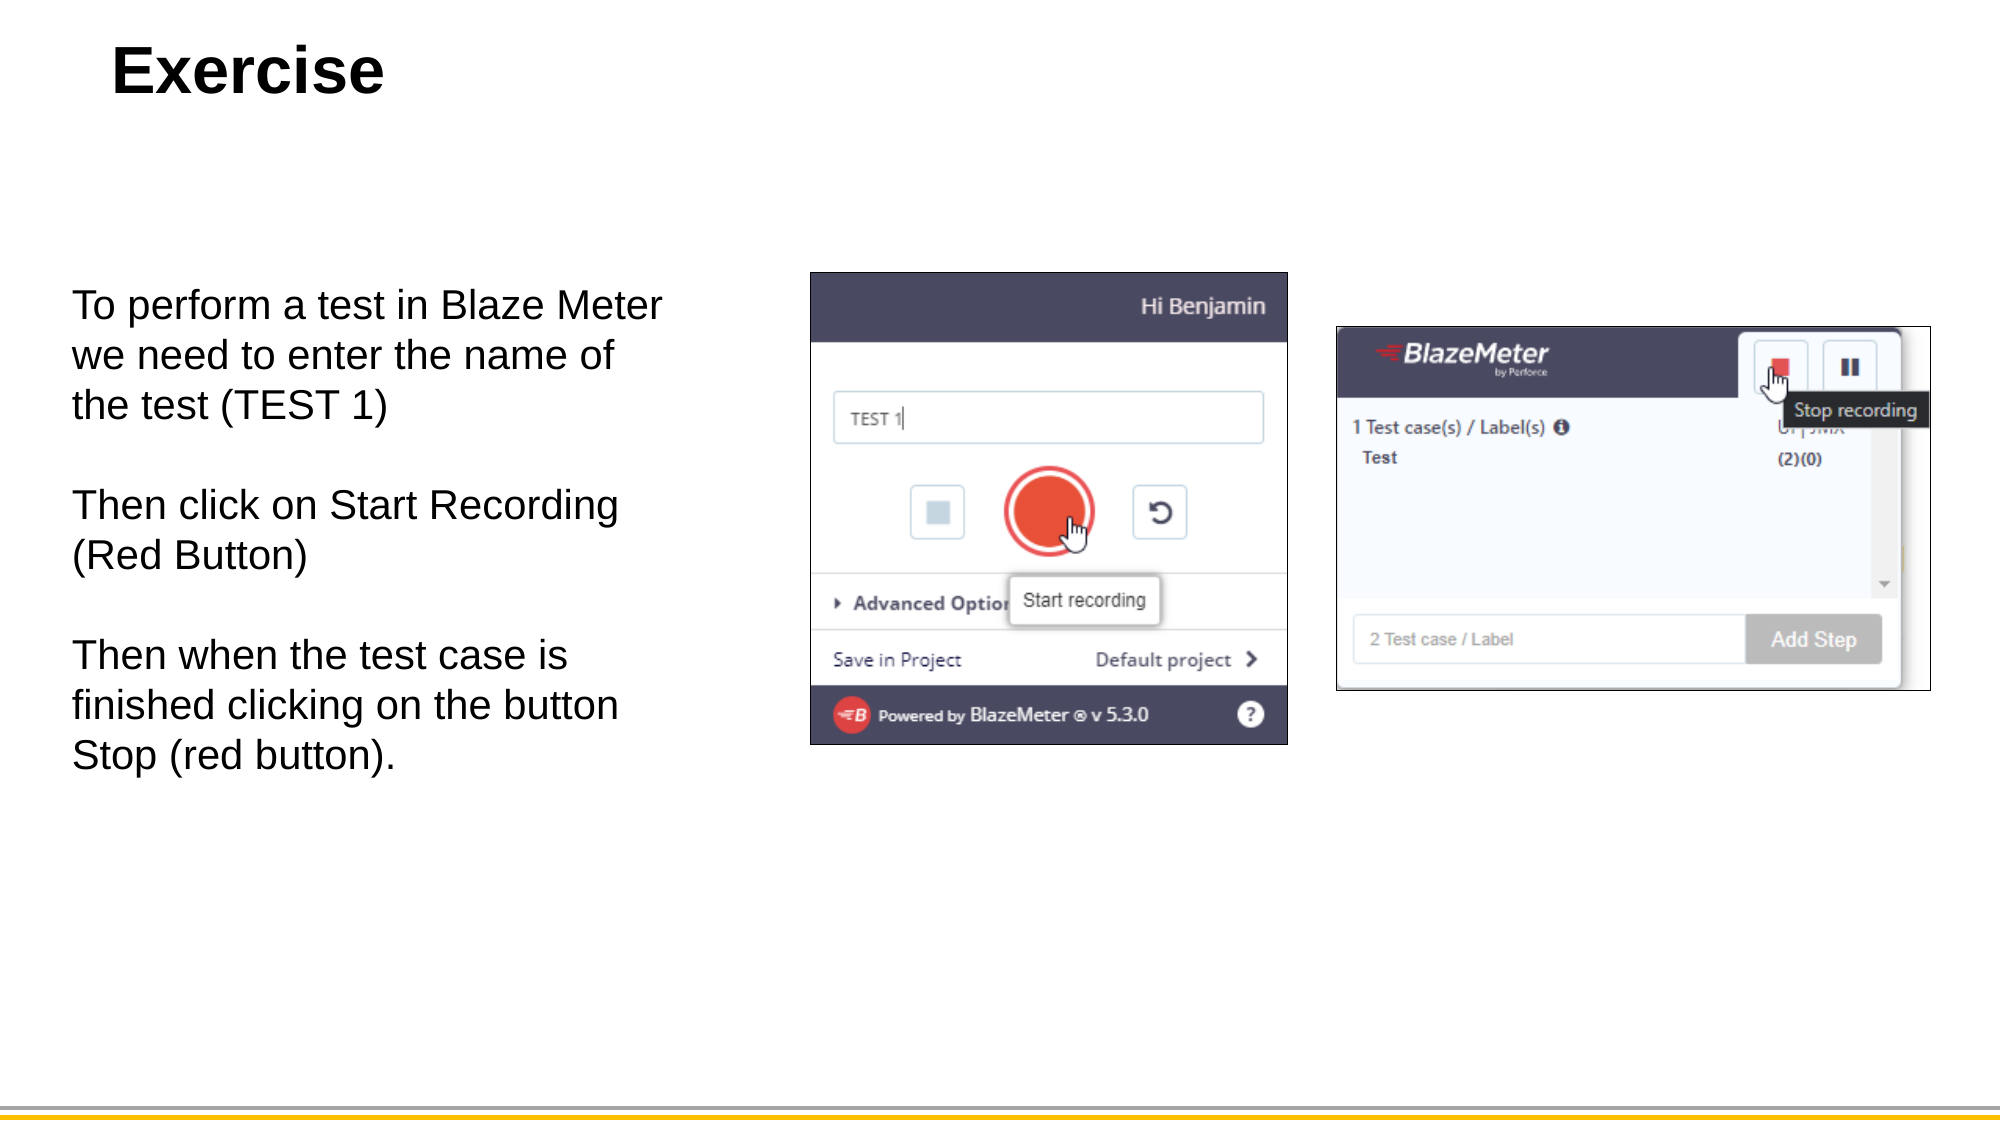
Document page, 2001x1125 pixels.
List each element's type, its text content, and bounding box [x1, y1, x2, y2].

text_box To perform a test in Blaze Meter we need to enter the name of the test (TEST 1) Then click on Start Recording (Red Button) Then when the test case is finished clicking on the button Stop (red button). [69, 275, 681, 778]
picture [1335, 326, 1931, 691]
text_box Exercise [29, 25, 466, 108]
picture [810, 272, 1288, 745]
